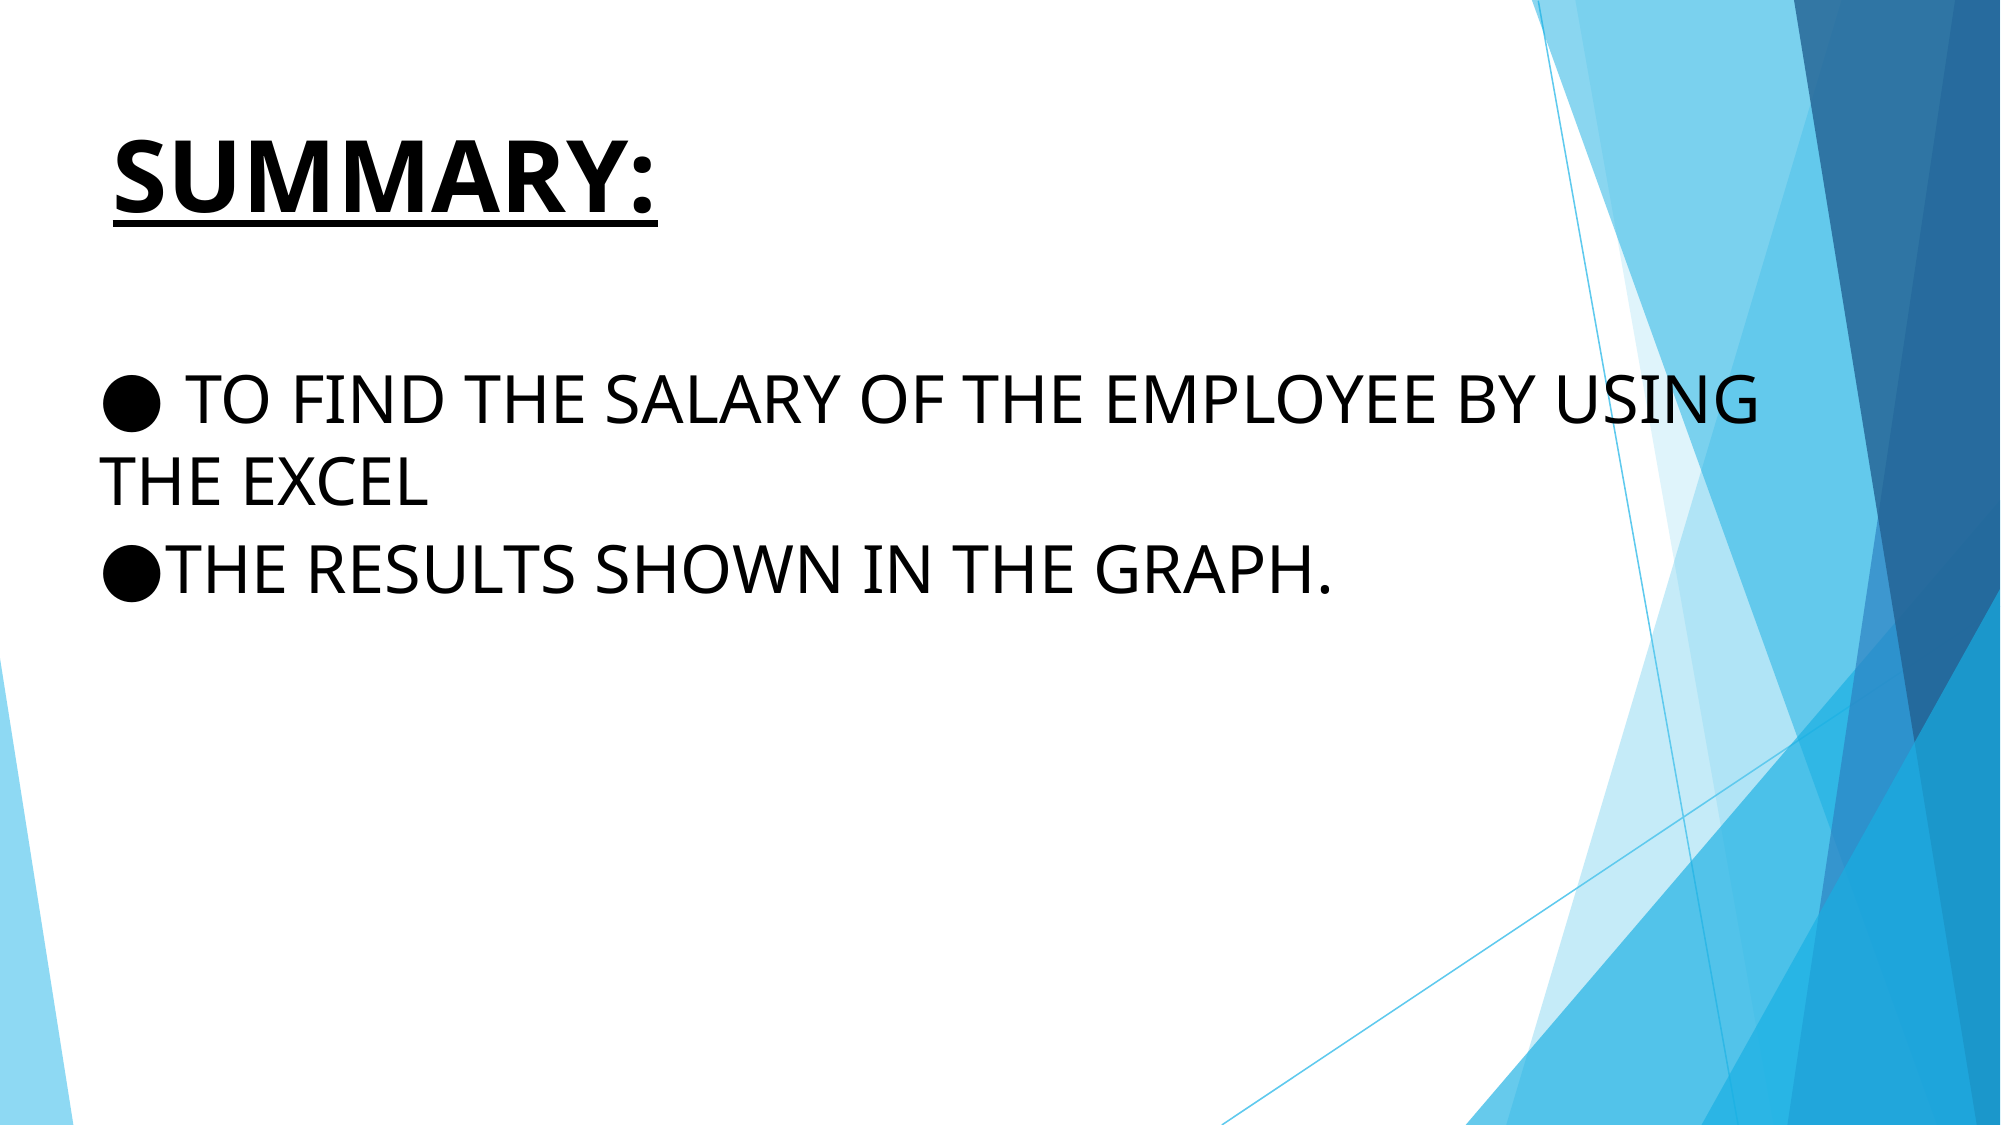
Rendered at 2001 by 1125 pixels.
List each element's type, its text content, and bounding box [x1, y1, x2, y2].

title SUMMARY: [112, 112, 1075, 305]
list ● TO FIND THE SALARY OF THE EMPLOYEE BY USING THE EXCEL ●THE RESULTS SHOWN IN THE GRAPH. [99, 258, 1900, 543]
